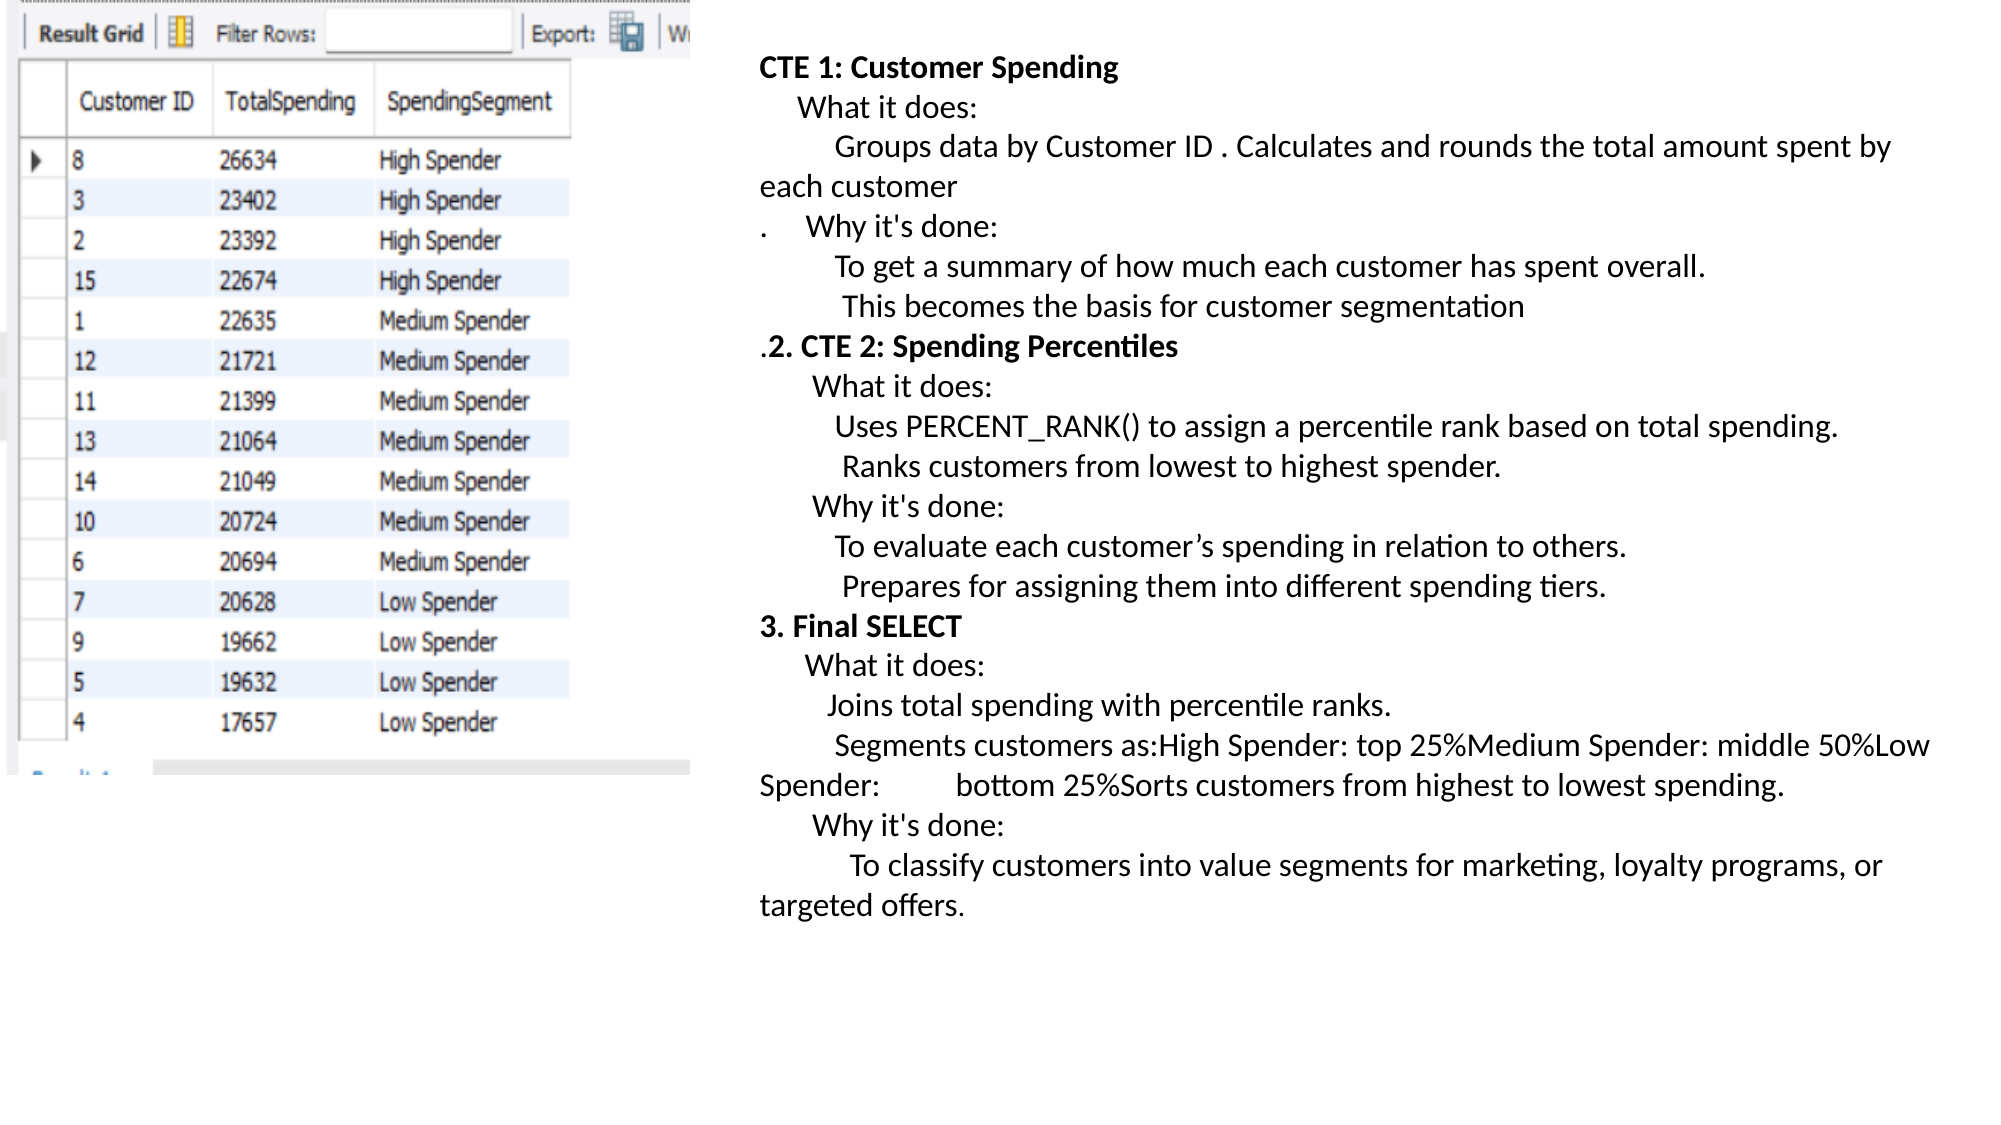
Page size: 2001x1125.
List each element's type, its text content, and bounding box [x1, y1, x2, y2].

text_box CTE 1: Customer Spending What it does: Groups data by Customer ID . Calculates and rounds the total amount spent by each customer . Why it's done: To get a summary of how much each customer has spent overall. This becomes the basis for customer segmentation .2. CTE 2: Spending Percentiles What it does: Uses PERCENT_RANK() to assign a percentile rank based on total spending. Ranks customers from lowest to highest spender. Why it's done: To evaluate each customer’s spending in relation to others. Prepares for assigning them into different spending tiers. 3. Final SELECT What it does: Joins total spending with percentile ranks. Segments customers as:High Spender: top 25%Medium Spender: middle 50%Low Spender: bottom 25%Sorts customers from highest to lowest spending. Why it's done: To classify customers into value segments for marketing, loyalty programs, or targeted offers. [744, 37, 1956, 931]
picture [0, 0, 690, 775]
